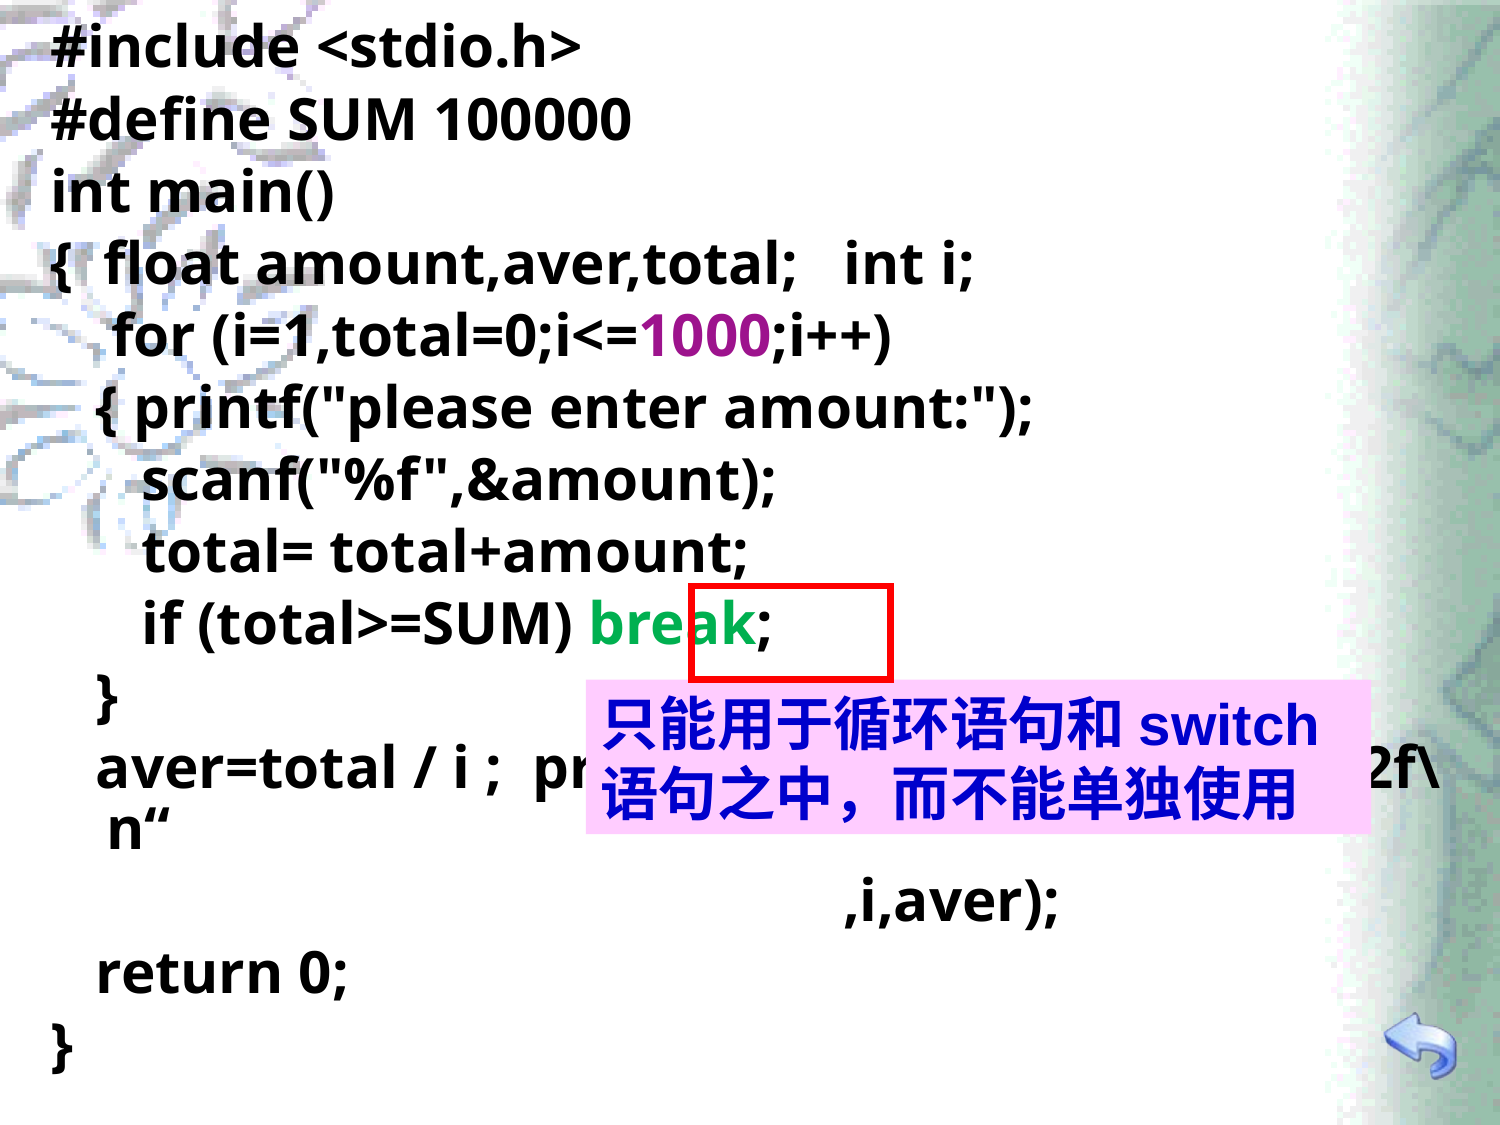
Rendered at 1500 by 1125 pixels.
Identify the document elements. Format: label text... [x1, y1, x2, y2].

text_box 只能用于循环语句和switch语句之中，而不能单独使用 [585, 679, 1372, 835]
text_box [691, 585, 891, 680]
picture [1382, 1007, 1461, 1086]
picture [0, 0, 1500, 1125]
list #include <stdio.h> #define SUM 100000 int main() { float amount,aver,total; int i; for (i=1,total=0;i<=1000;i++) { printf("please enter amount:"); scanf("%f",&amount); total= total+amount; if (total>=SUM) break; } aver=total / i ; printf(“num=%d\naver=%10.2f\n“ ,i,aver); return 0; } [35, 11, 1465, 1125]
